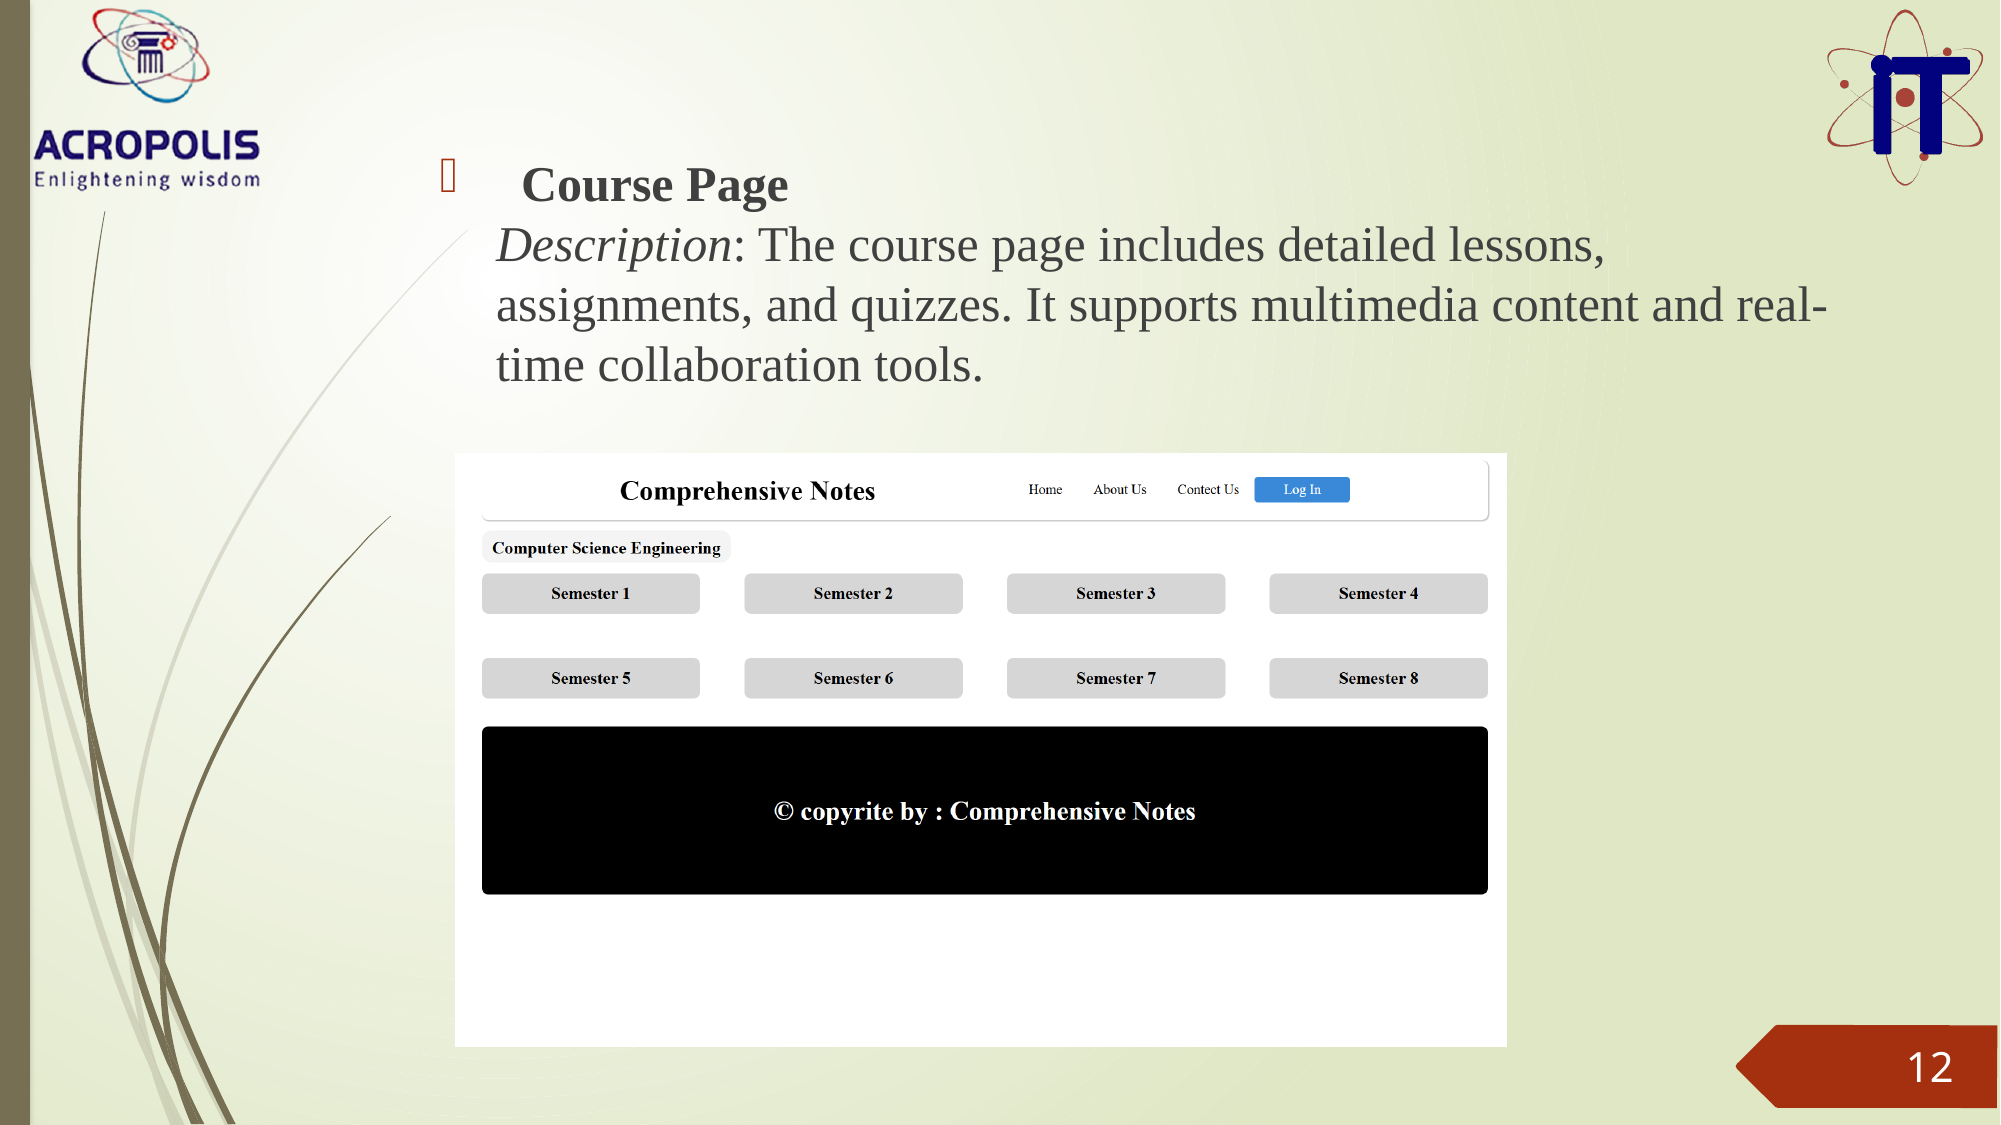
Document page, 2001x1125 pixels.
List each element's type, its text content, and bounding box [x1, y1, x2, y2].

picture [1821, 0, 1989, 232]
list Course Page Description: The course page includes detailed lessons, assignments, and quizzes. It supports multimedia content and real-time collaboration tools. [424, 143, 1888, 970]
picture [455, 452, 1507, 1047]
slide_number 12 [1840, 1039, 1969, 1100]
picture [25, 0, 265, 204]
